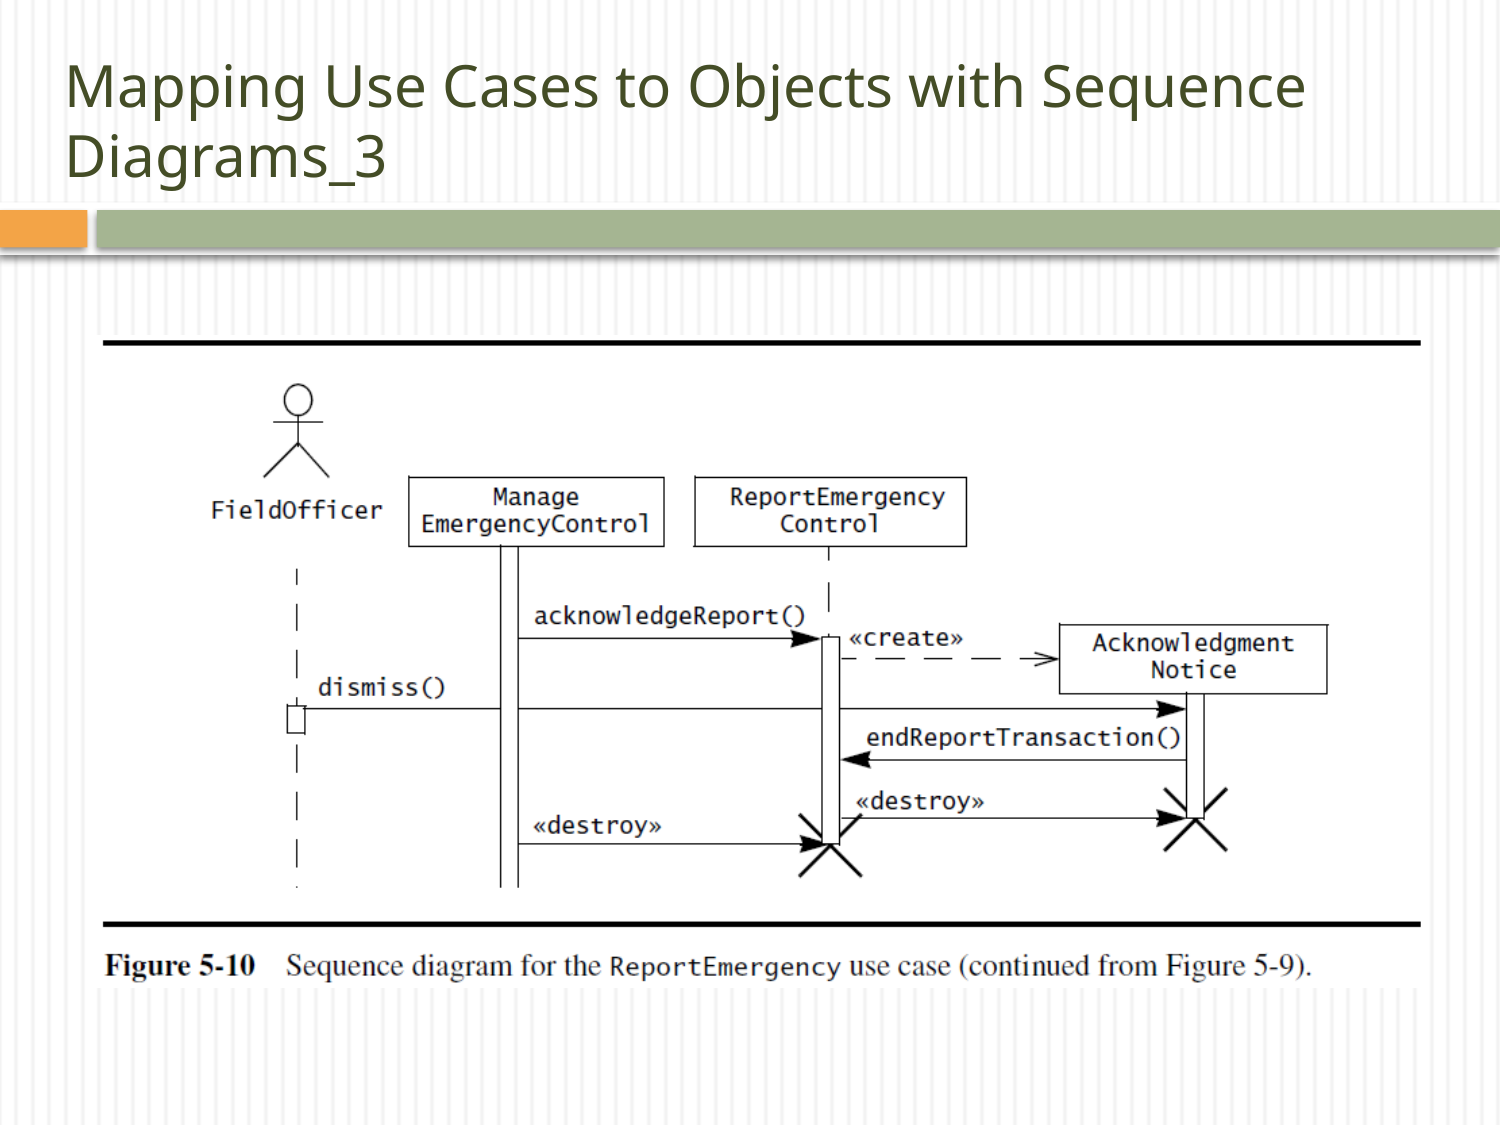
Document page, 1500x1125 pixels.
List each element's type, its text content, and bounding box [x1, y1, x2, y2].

picture [87, 335, 1425, 988]
title Mapping Use Cases to Objects with Sequence Diagrams_3 [50, 37, 1463, 200]
